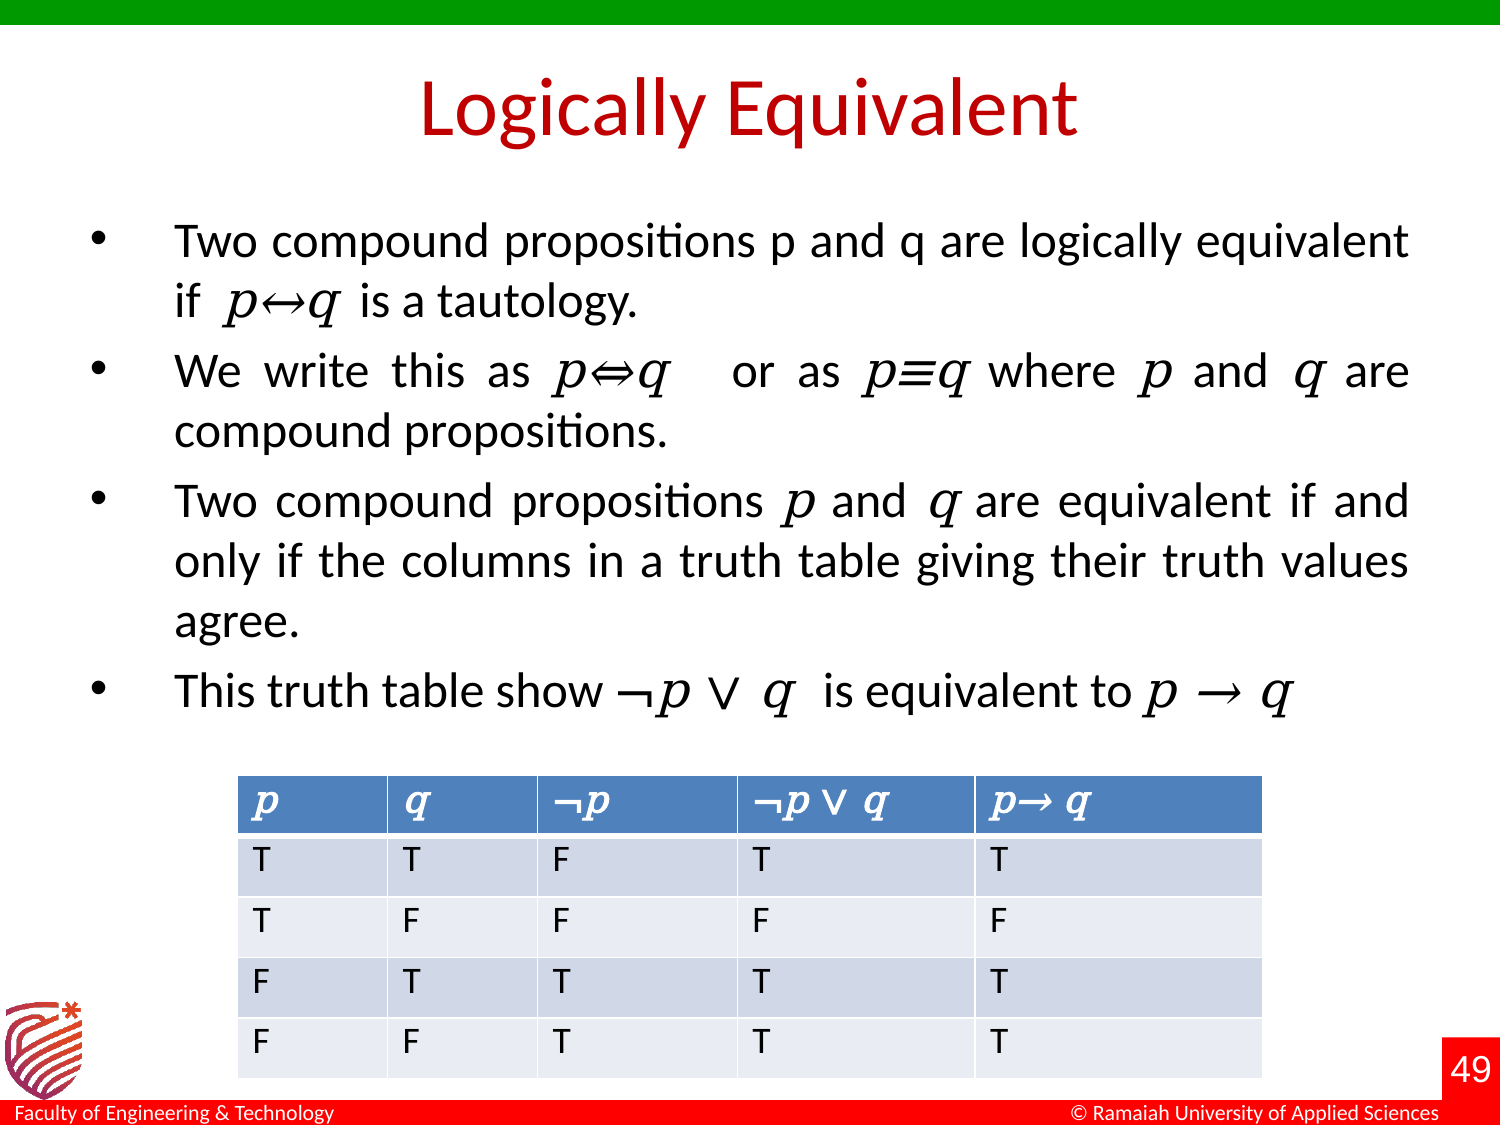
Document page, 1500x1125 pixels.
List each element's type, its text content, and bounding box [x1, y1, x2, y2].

table_cell T [388, 839, 537, 896]
table_header ¬p ∨ q [738, 776, 974, 833]
table_cell F [238, 1019, 387, 1078]
picture [5, 1001, 82, 1100]
table_cell T [976, 839, 1262, 896]
table_cell T [388, 958, 537, 1017]
table_header p→ q [976, 776, 1262, 833]
table_cell F [538, 839, 737, 896]
table_cell F [538, 898, 737, 957]
table_cell T [738, 839, 974, 896]
table_cell T [738, 1019, 974, 1078]
table_cell F [976, 898, 1262, 957]
table_cell T [538, 1019, 737, 1078]
table_cell T [738, 958, 974, 1017]
table_cell F [738, 898, 974, 957]
table_cell T [238, 839, 387, 896]
table_header p [238, 776, 387, 833]
table_header q [388, 776, 537, 833]
list Two compound propositions p and q are logically equivalent if p↔q is a tautology. We write this as p⇔q or as p≡q where p and q are compound propositions. Two compound propositions p and q are equivalent if and only if the columns in a truth table giving their truth values agree. This truth table show ¬p ∨ q is equivalent to p → q [75, 200, 1425, 1005]
table_cell F [238, 958, 387, 1017]
table_header ¬p [538, 776, 737, 833]
table_cell T [238, 898, 387, 957]
title Logically Equivalent [75, 45, 1425, 200]
table_cell F [388, 898, 537, 957]
table_cell T [976, 1019, 1262, 1078]
table_cell T [976, 958, 1262, 1017]
table_cell F [388, 1019, 537, 1078]
table_cell T [538, 958, 737, 1017]
